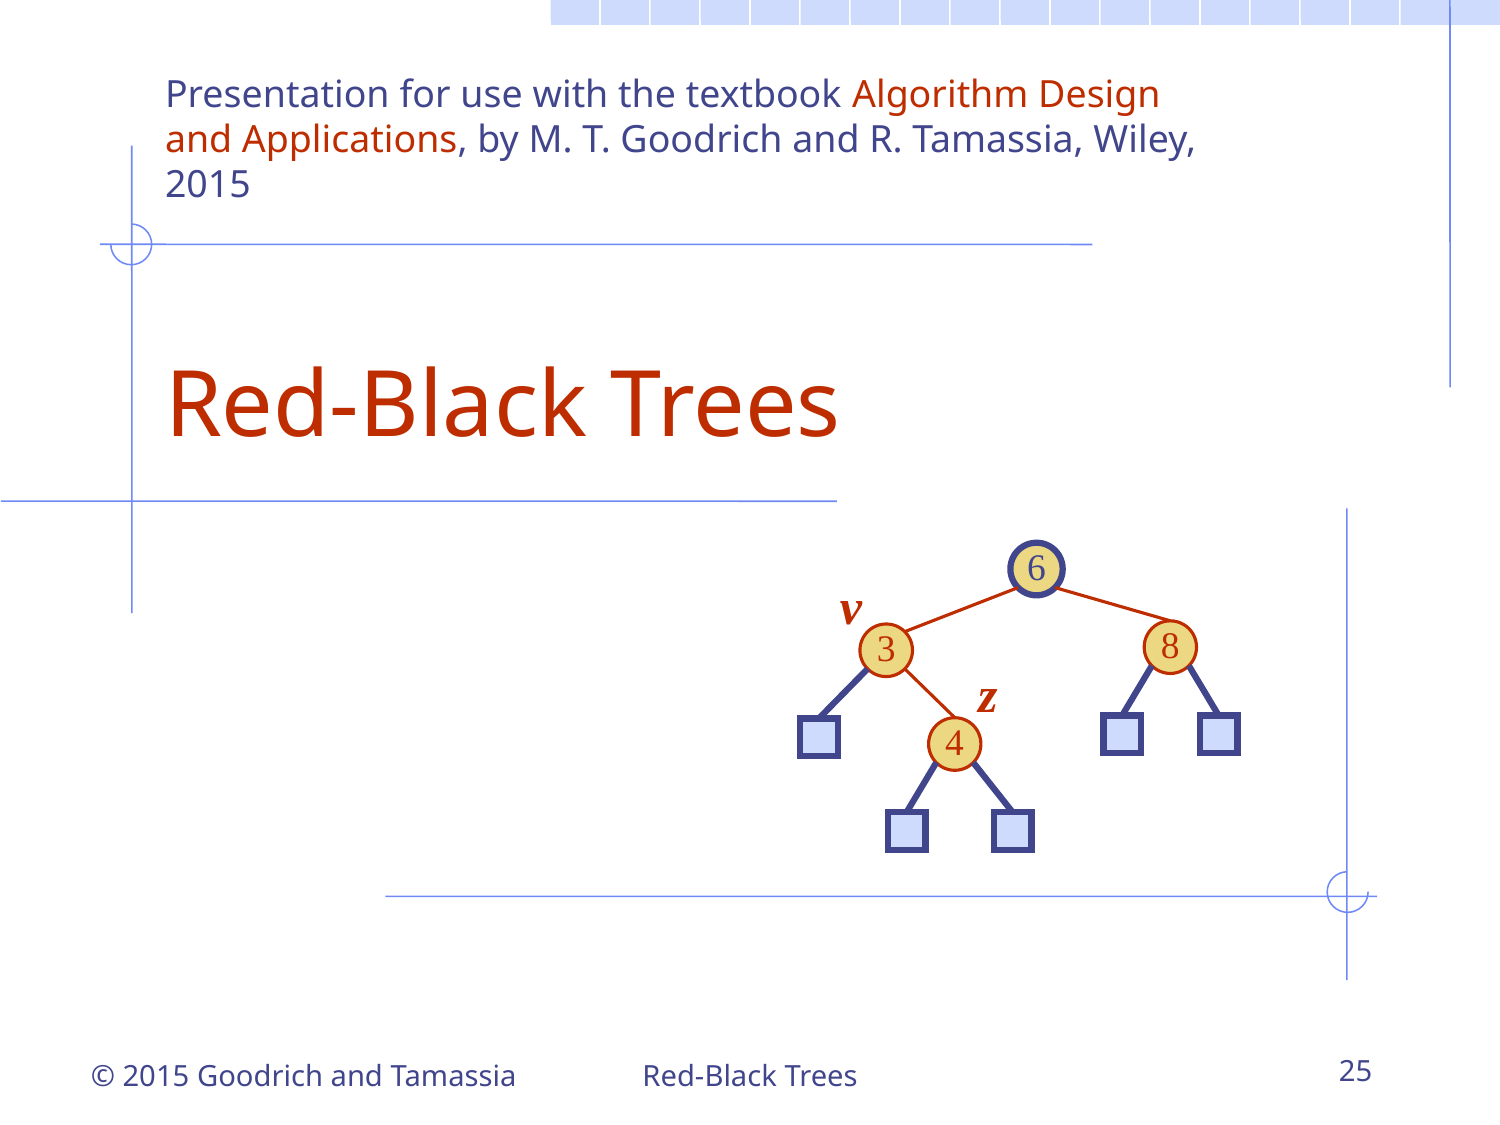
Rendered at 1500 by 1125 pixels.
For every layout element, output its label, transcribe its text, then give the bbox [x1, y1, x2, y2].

text_box 4 [928, 718, 981, 771]
text_box v [824, 567, 876, 643]
text_box [887, 812, 926, 850]
text_box [993, 812, 1032, 850]
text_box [906, 763, 937, 810]
slide_number 25 [1074, 1024, 1388, 1101]
text_box 8 [1144, 621, 1197, 674]
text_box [904, 670, 956, 717]
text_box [1188, 666, 1219, 713]
text_box z [962, 655, 1014, 730]
subtitle Presentation for use with the textbook Algorithm Design and Applications, by M. T. Goodrich and R. Tamassia, Wiley, 2015 [150, 62, 1238, 225]
text_box [1199, 715, 1238, 754]
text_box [1122, 666, 1152, 713]
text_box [818, 670, 868, 716]
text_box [904, 590, 1019, 631]
text_box 6 [1010, 542, 1063, 596]
text_box 3 [859, 623, 913, 677]
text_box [973, 763, 1013, 810]
title Red-Black Trees [150, 275, 1425, 463]
text_box [1103, 715, 1142, 754]
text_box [1054, 590, 1171, 620]
text_box [800, 718, 838, 757]
footer Red-Black Trees [512, 1024, 988, 1101]
